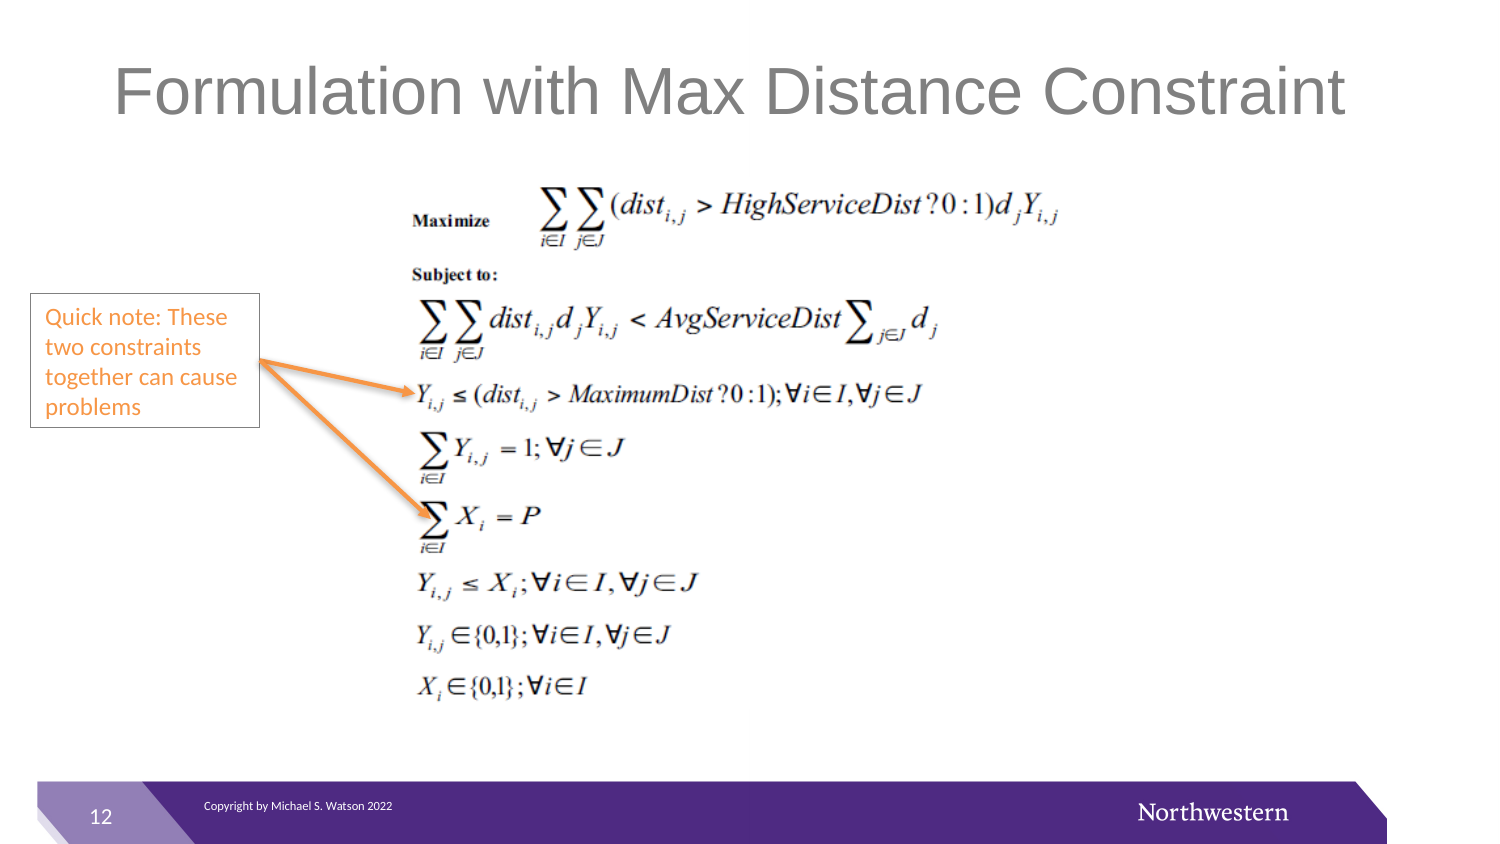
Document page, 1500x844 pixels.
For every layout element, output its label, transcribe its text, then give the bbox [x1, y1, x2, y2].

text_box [259, 360, 432, 520]
picture [0, 0, 1499, 844]
text_box Quick note: These two constraints together can cause problems [30, 293, 260, 428]
title Formulation with Max Distance Constraint [55, 17, 1406, 158]
